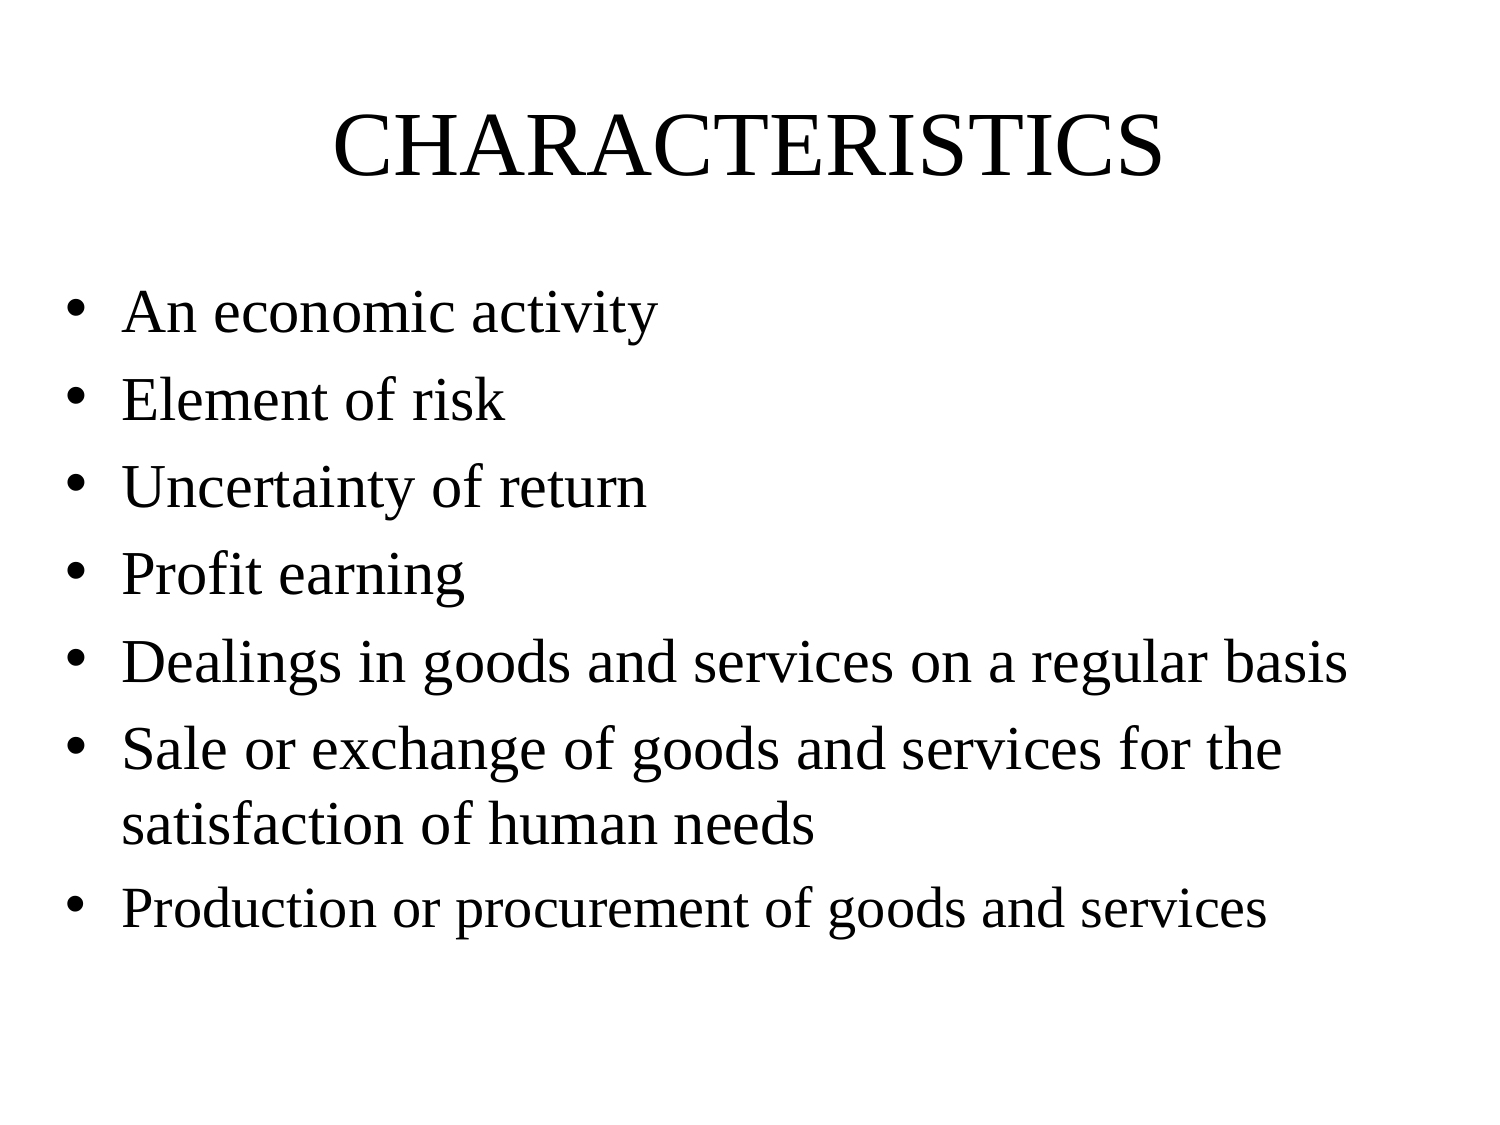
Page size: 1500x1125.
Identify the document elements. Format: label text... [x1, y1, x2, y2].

title CHARACTERISTICS [75, 45, 1425, 233]
list An economic activity Element of risk Uncertainty of return Profit earning Dealings in goods and services on a regular basis Sale or exchange of goods and services for the satisfaction of human needs Production or procurement of goods and services [50, 262, 1425, 1063]
